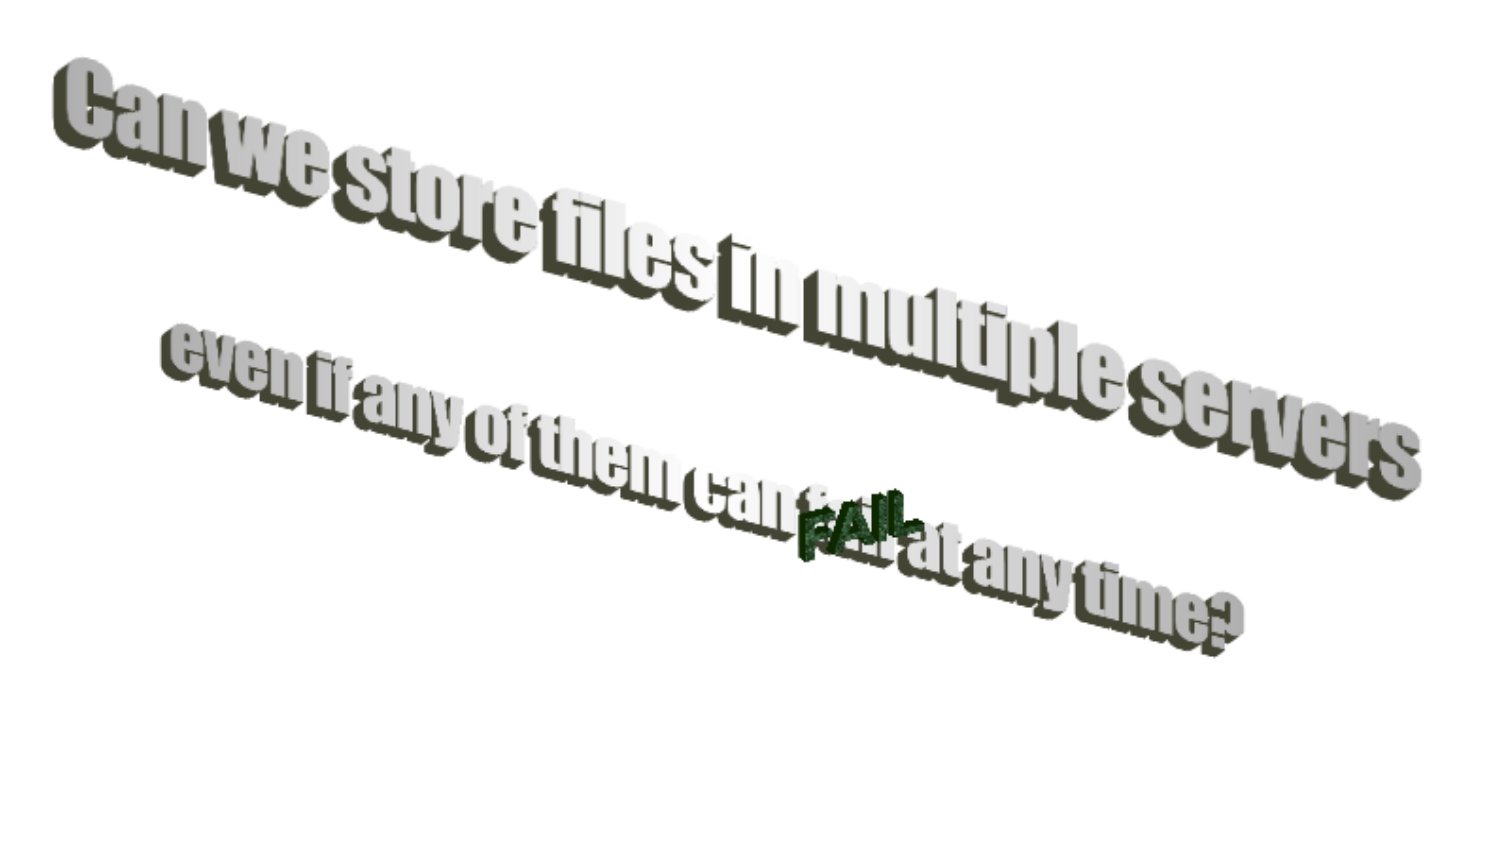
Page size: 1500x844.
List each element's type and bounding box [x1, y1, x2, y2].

picture [24, 24, 1431, 793]
